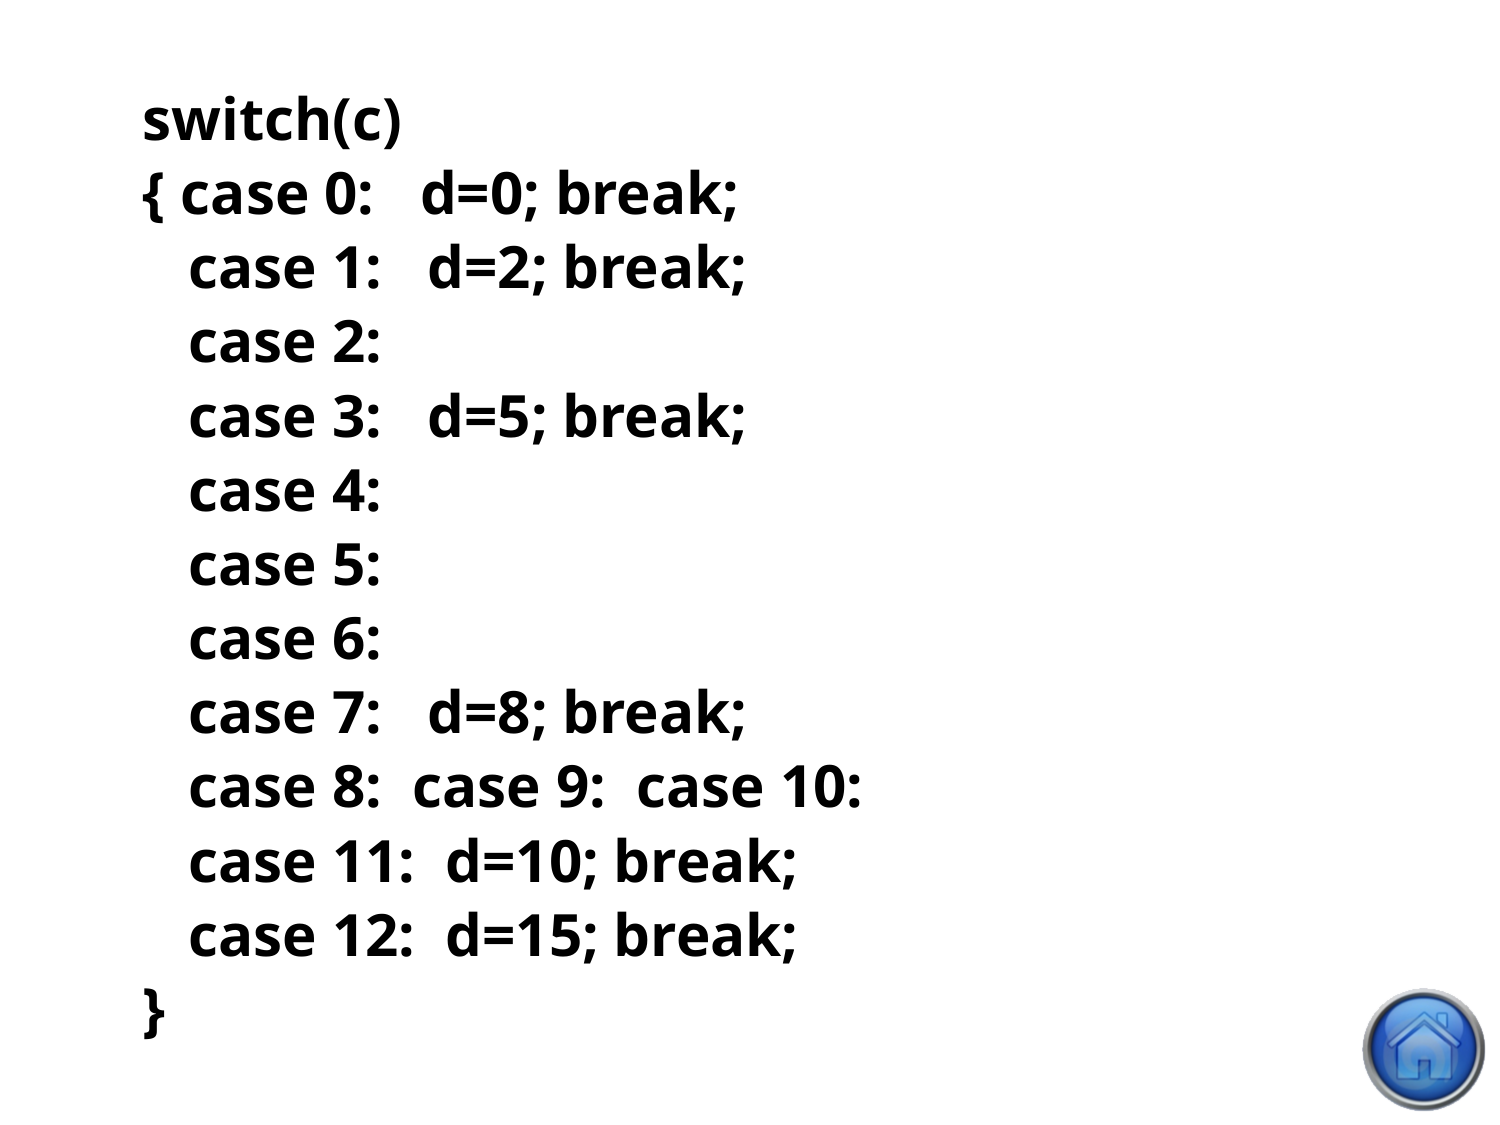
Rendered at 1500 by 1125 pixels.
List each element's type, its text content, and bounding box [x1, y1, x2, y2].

picture [1347, 973, 1500, 1125]
list switch(c) { case 0: d=0; break; case 1: d=2; break; case 2: case 3: d=5; break; case 4: case 5: case 6: case 7: d=8; break; case 8: case 9: case 10: case 11: d=10; break; case 12: d=15; break; } [81, 81, 1372, 1079]
